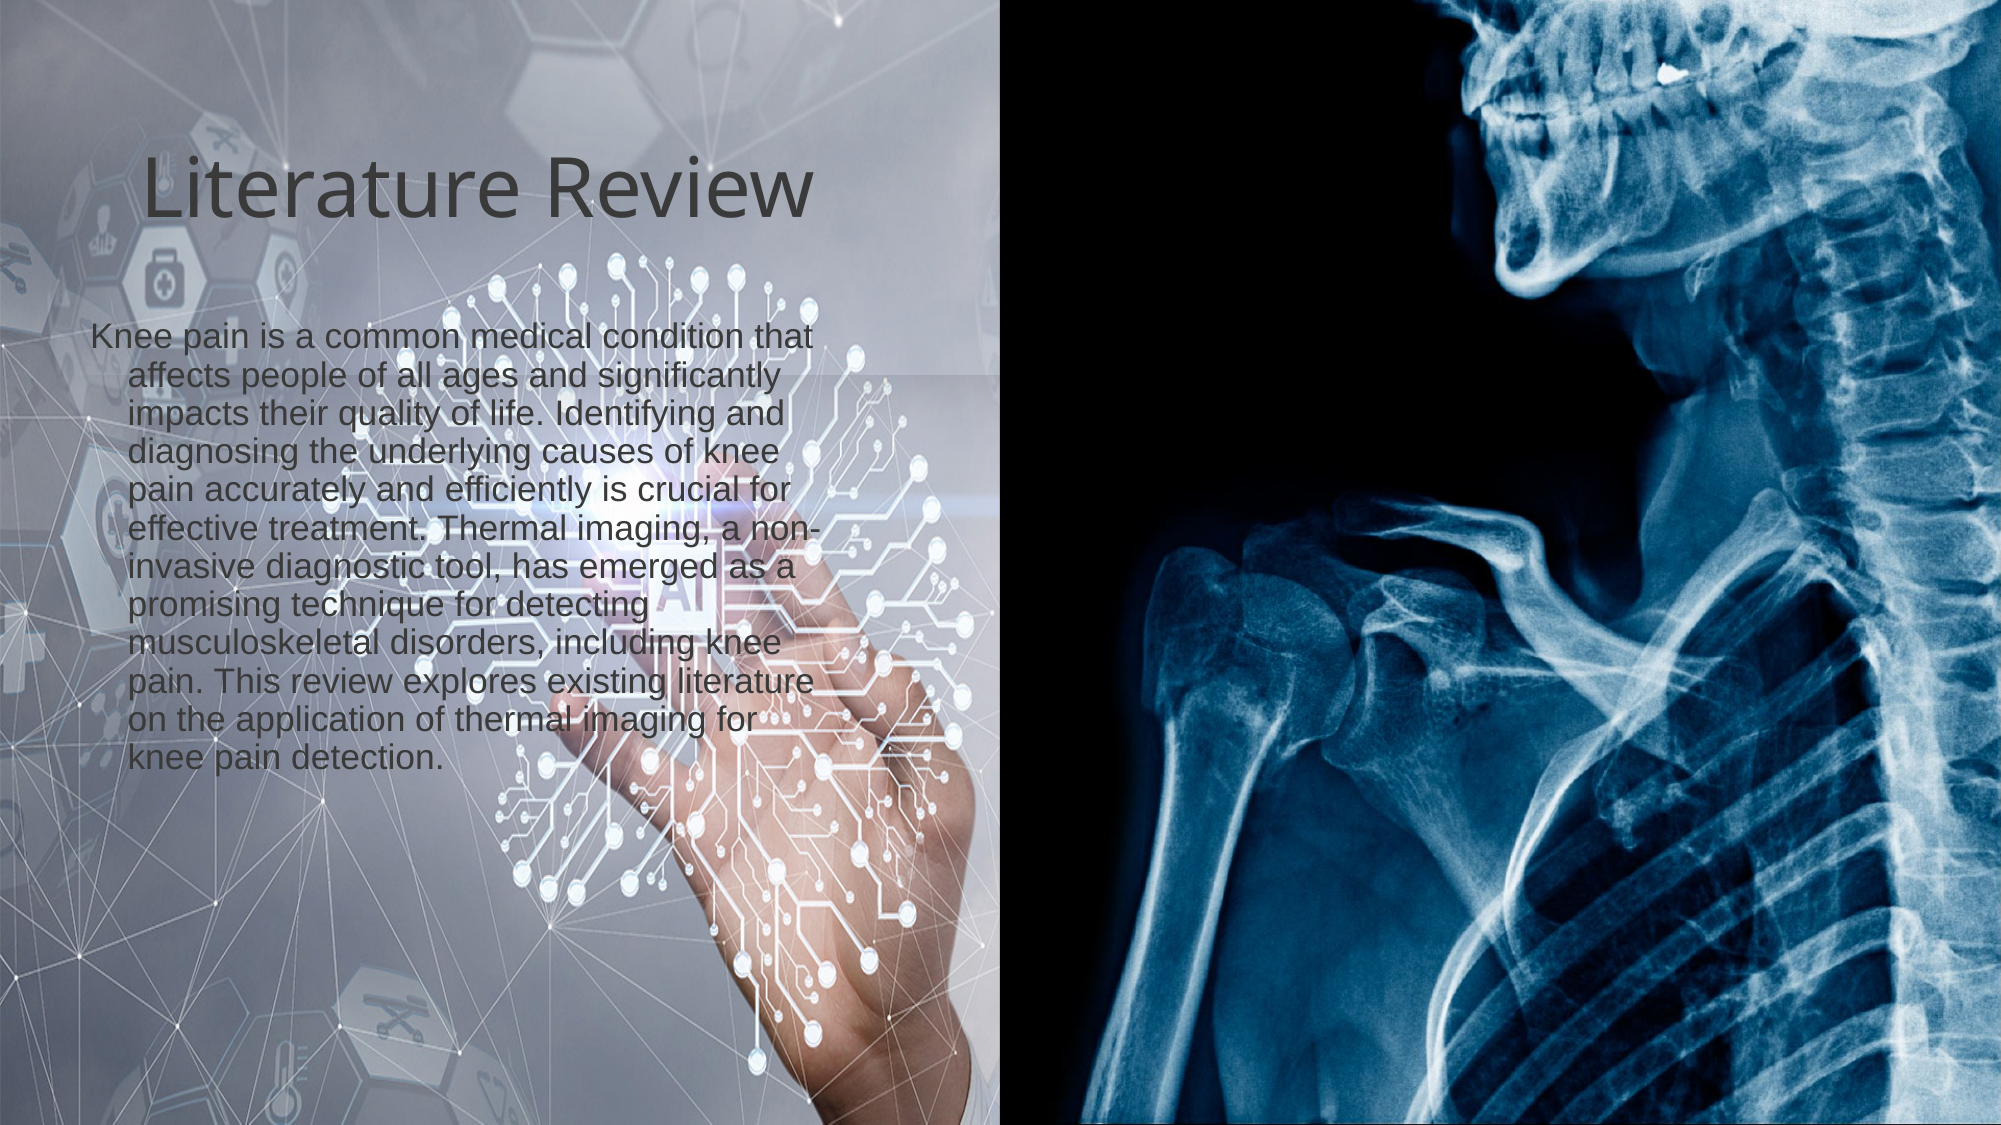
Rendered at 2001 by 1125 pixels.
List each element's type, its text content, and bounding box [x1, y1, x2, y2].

picture [1950, 102, 1962, 110]
picture [999, 0, 2001, 1125]
text_box [0, 0, 999, 376]
text_box [0, 376, 999, 1125]
title Literature Review [124, 57, 888, 324]
list Knee pain is a common medical condition that affects people of all ages and significantly impacts their quality of life. Identifying and diagnosing the underlying causes of knee pain accurately and efficiently is crucial for effective treatment. Thermal imaging, a non-invasive diagnostic tool, has emerged as a promising technique for detecting musculoskeletal disorders, including knee pain. This review explores existing literature on the application of thermal imaging for knee pain detection. [74, 280, 838, 874]
